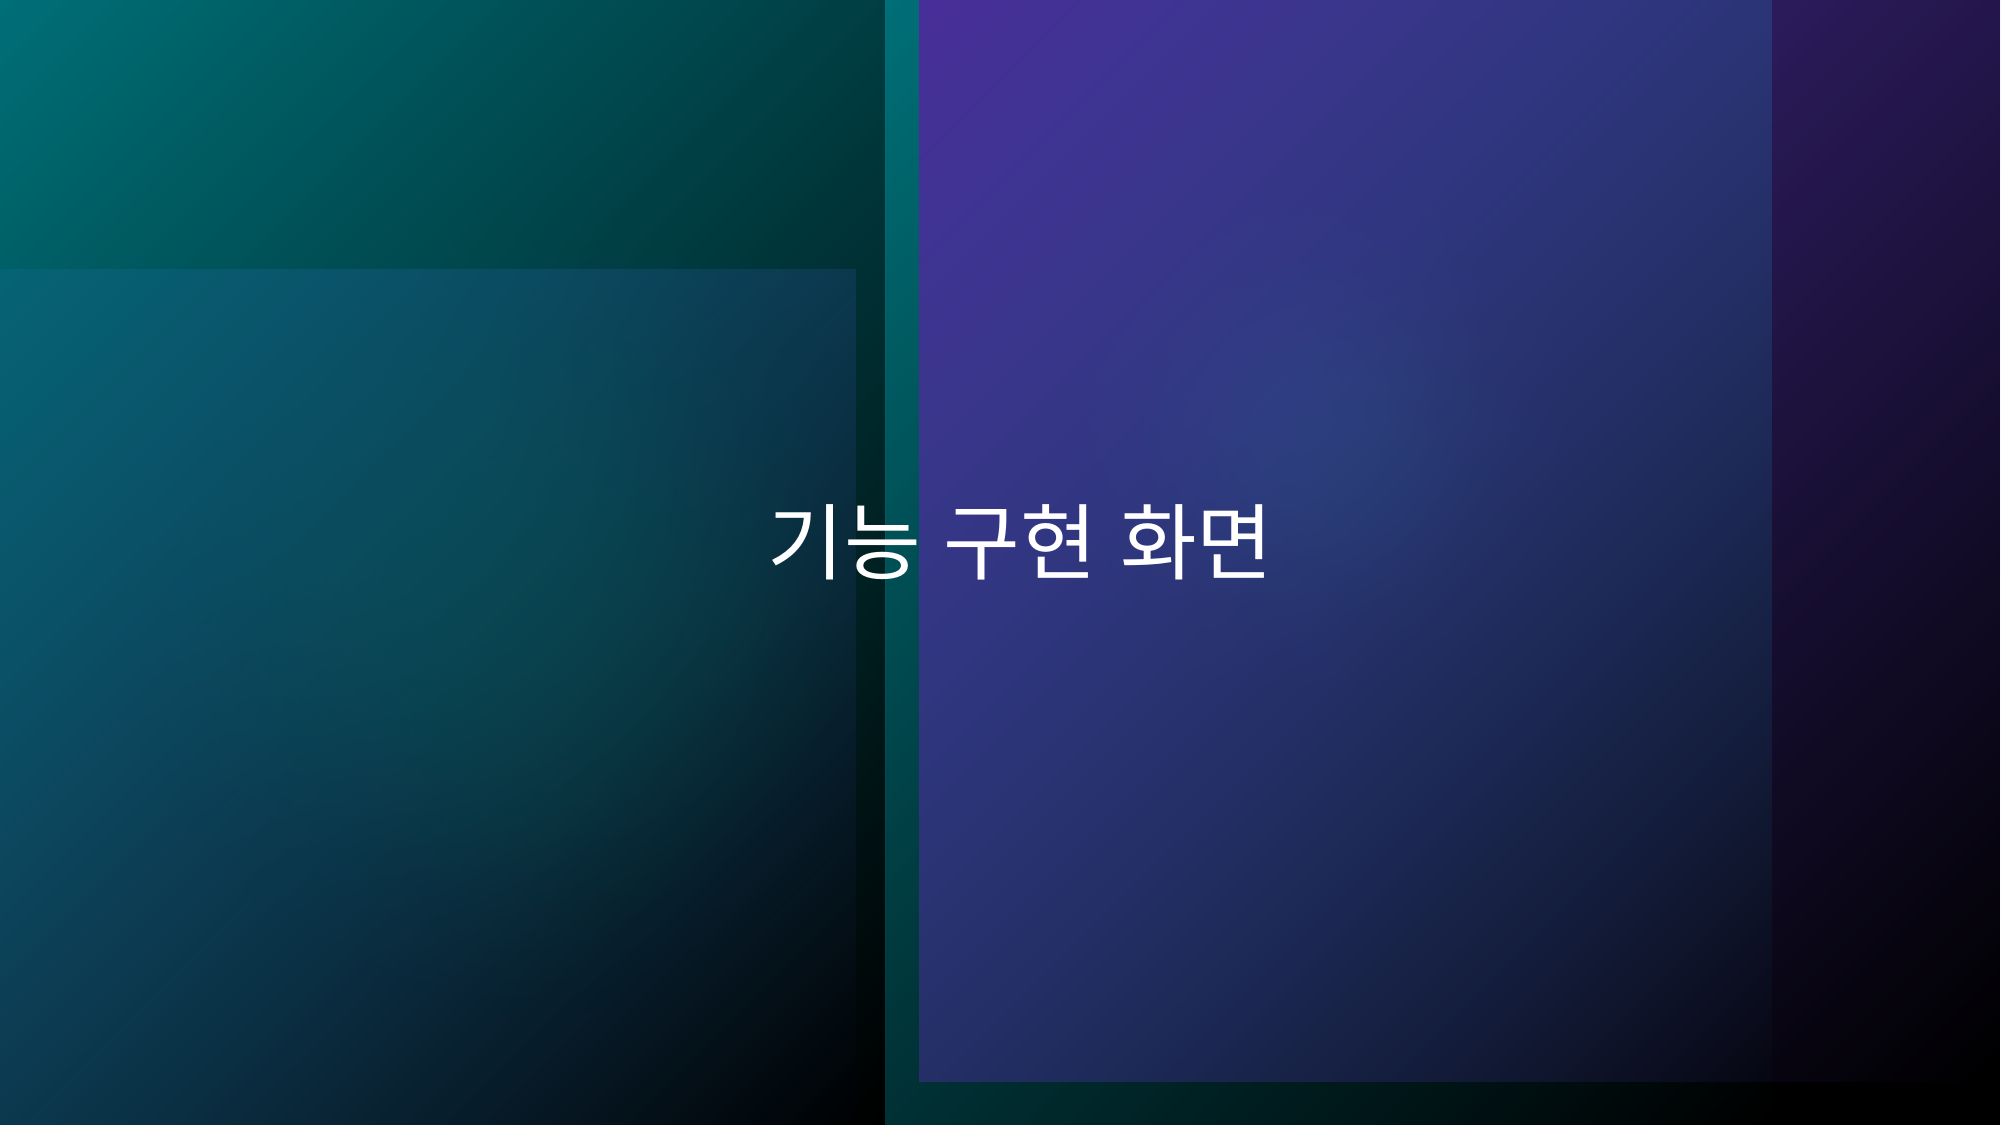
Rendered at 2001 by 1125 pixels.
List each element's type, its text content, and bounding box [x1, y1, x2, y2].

text_box 기능 구현 화면 [752, 483, 1397, 598]
